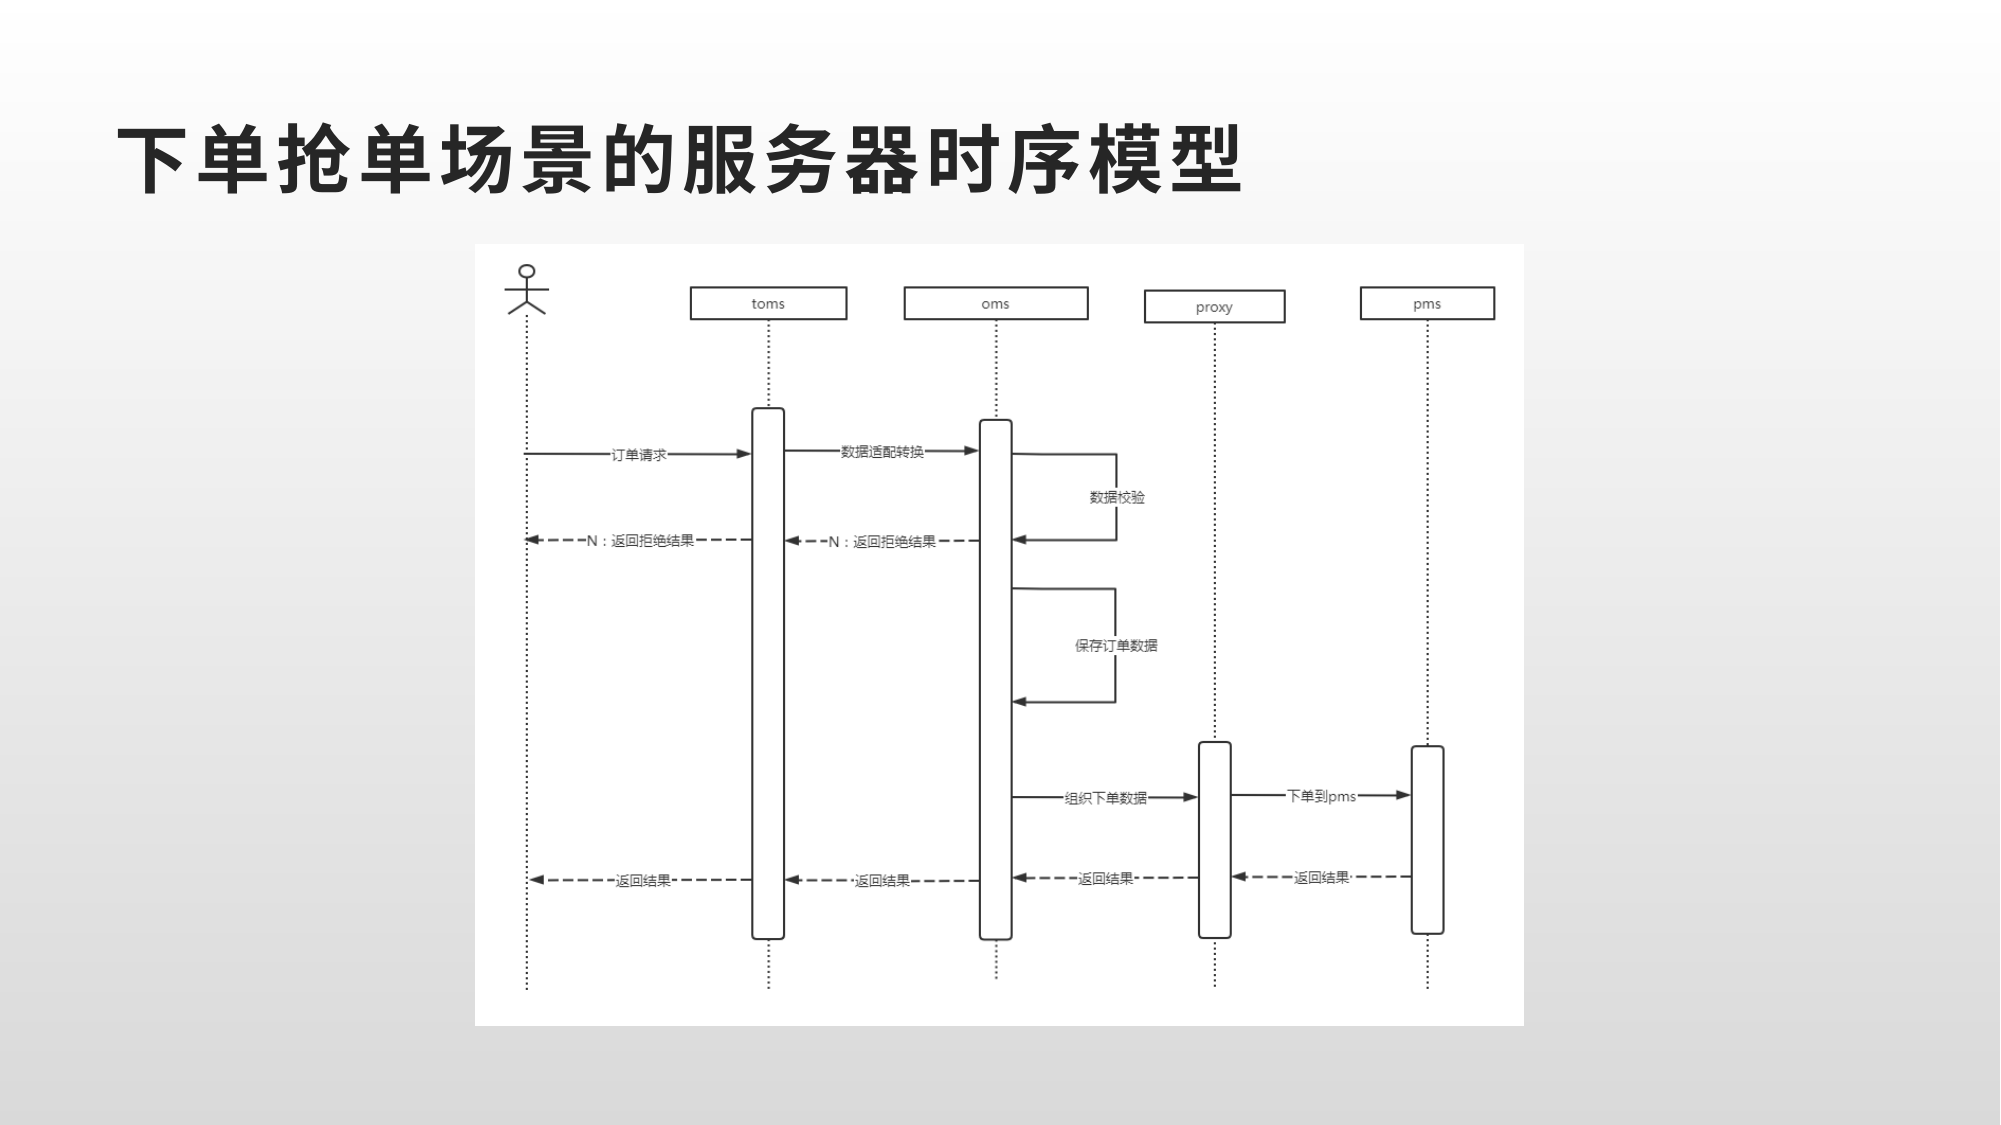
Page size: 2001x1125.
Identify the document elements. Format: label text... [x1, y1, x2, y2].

title 下单抢单场景的服务器时序模型 [99, 99, 1900, 216]
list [475, 244, 1524, 1026]
